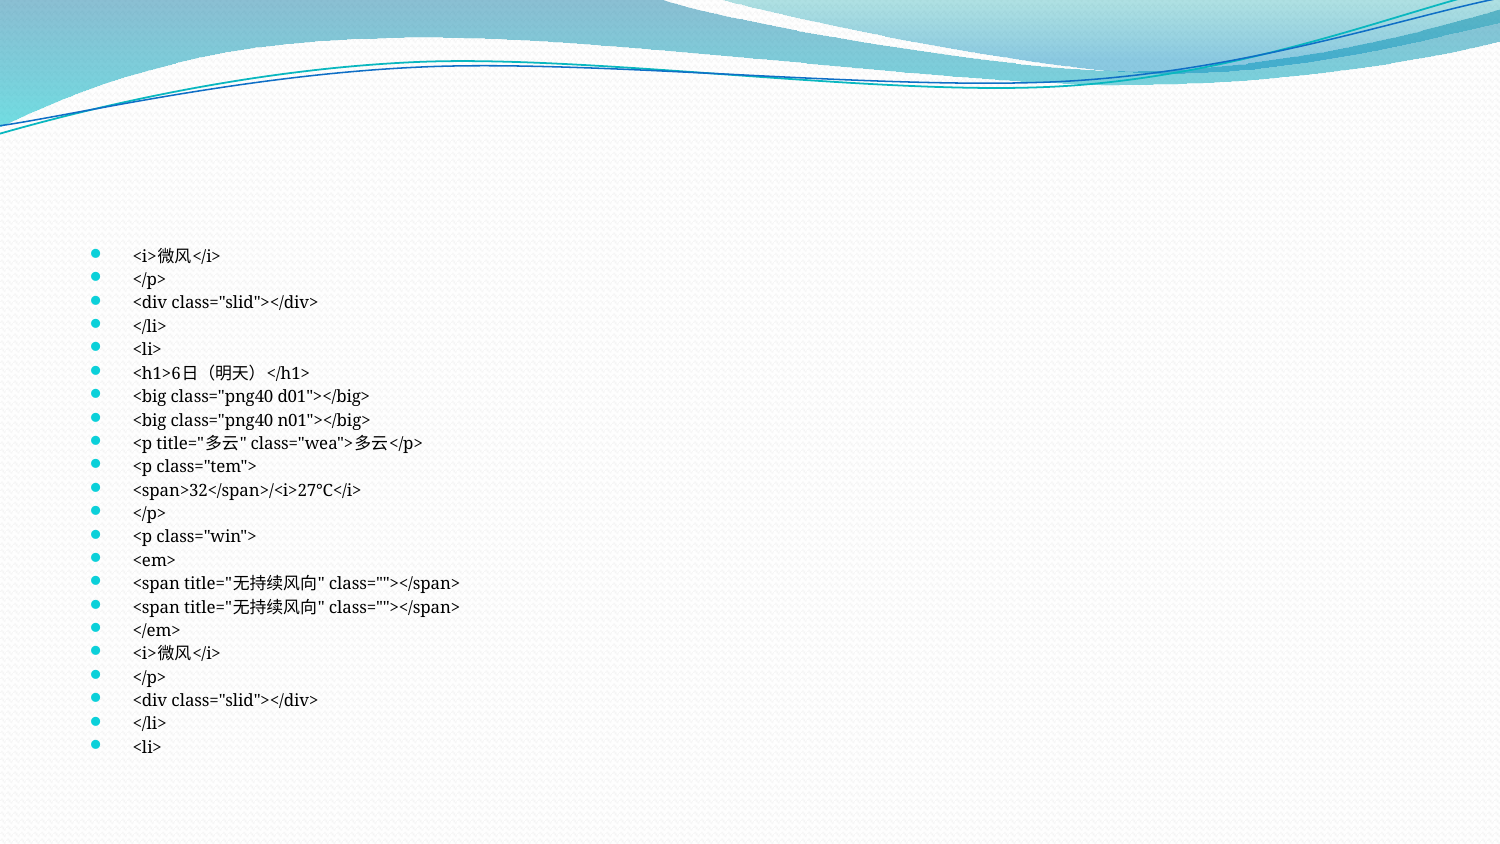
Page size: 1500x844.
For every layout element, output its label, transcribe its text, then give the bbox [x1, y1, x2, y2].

list <i>微风</i> </p> <div class="slid"></div> </li> <li> <h1>6日（明天）</h1> <big class="png40 d01"></big> <big class="png40 n01"></big> <p title="多云" class="wea">多云</p> <p class="tem"> <span>32</span>/<i>27℃</i> </p> <p class="win"> <em> <span title="无持续风向" class=""></span> <span title="无持续风向" class=""></span> </em> <i>微风</i> </p> <div class="slid"></div> </li> <li> [75, 238, 1425, 779]
